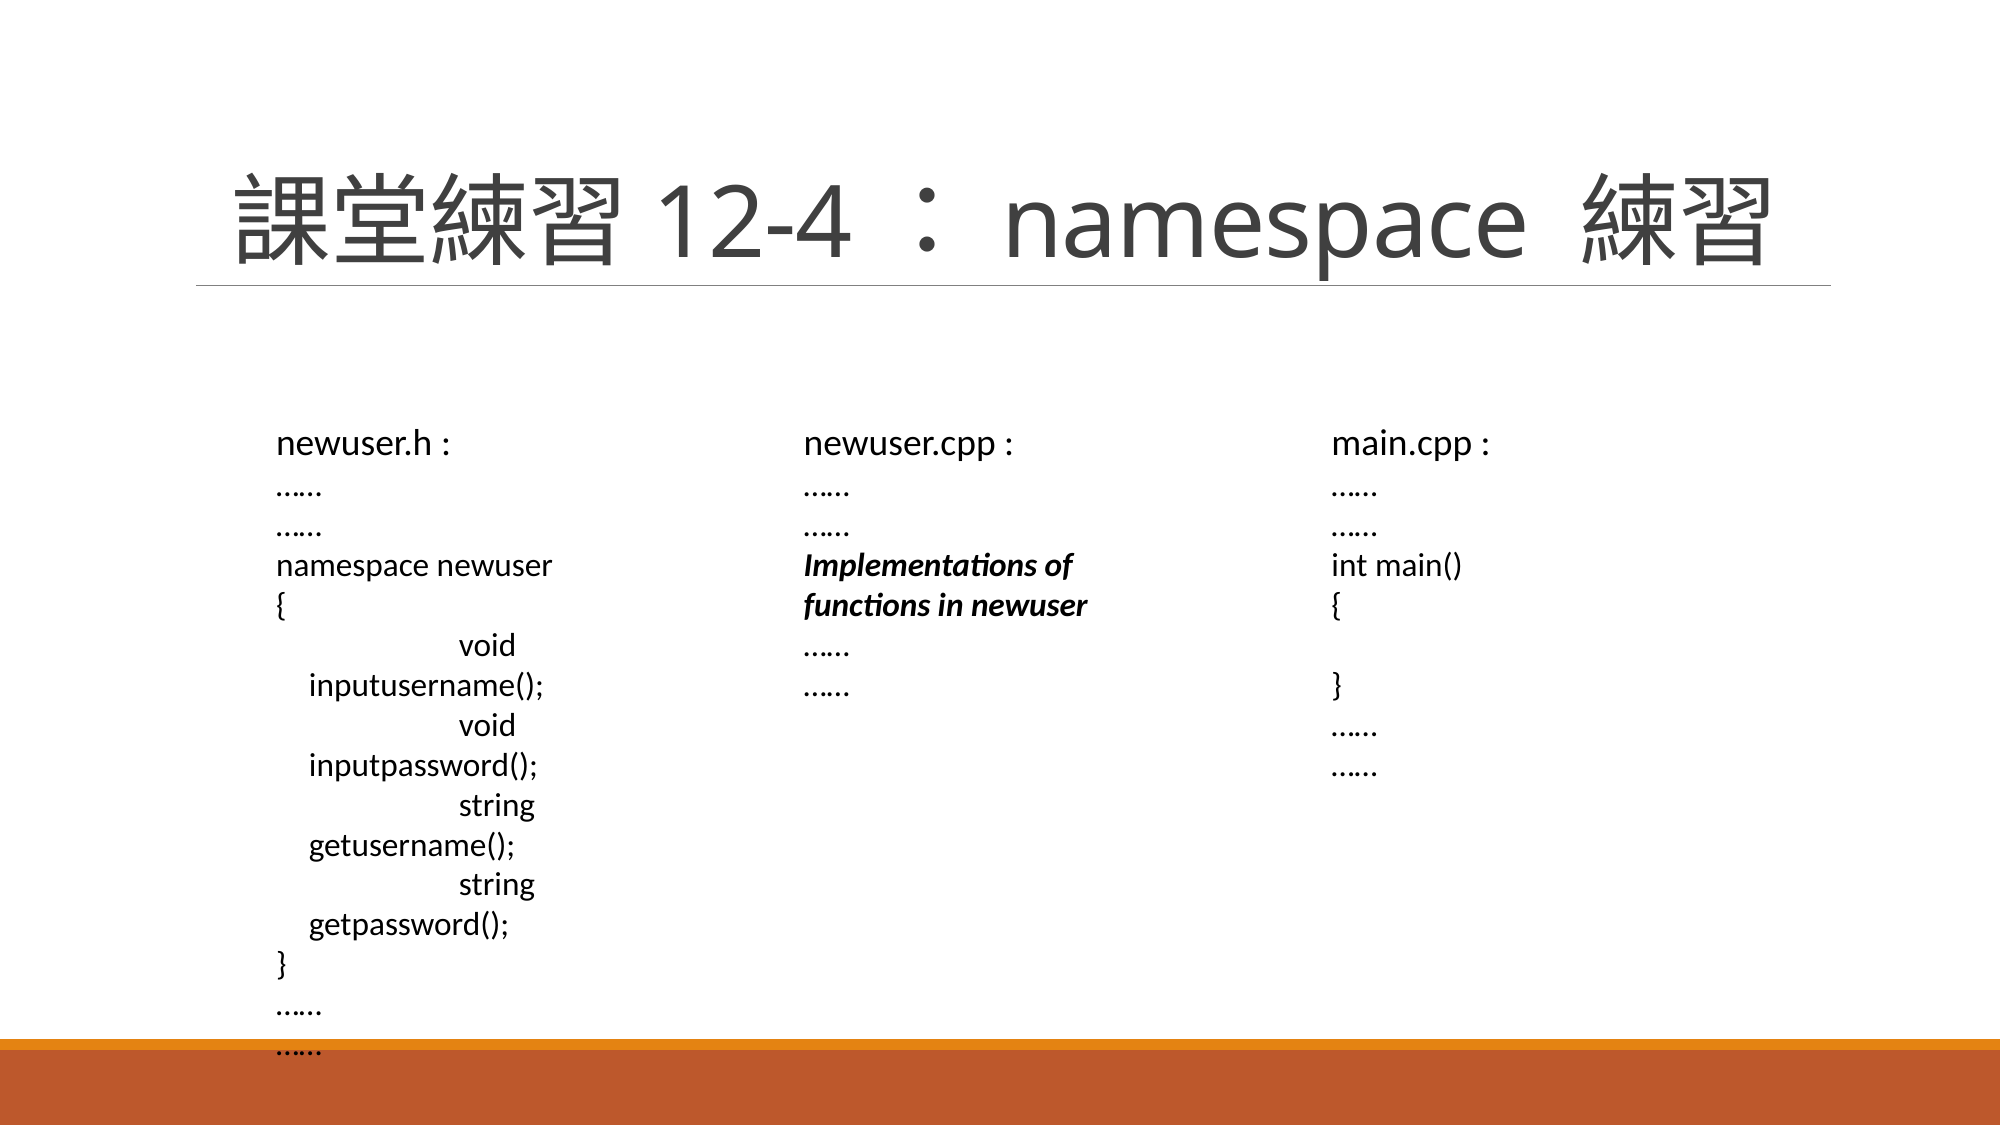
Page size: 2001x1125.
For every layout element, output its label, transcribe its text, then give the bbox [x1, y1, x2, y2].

title 課堂練習12-4：namespace 練習 [180, 47, 1830, 285]
text_box newuser.h : …… …… namespace newuser { void inputusername(); void inputpassword(); string getusername(); string getpassword(); } …… …… [261, 410, 684, 1070]
text_box main.cpp : …… …… int main() { } …… …… [1316, 410, 1739, 791]
text_box newuser.cpp : …… …… Implementations of functions in newuser …… …… [788, 410, 1211, 711]
